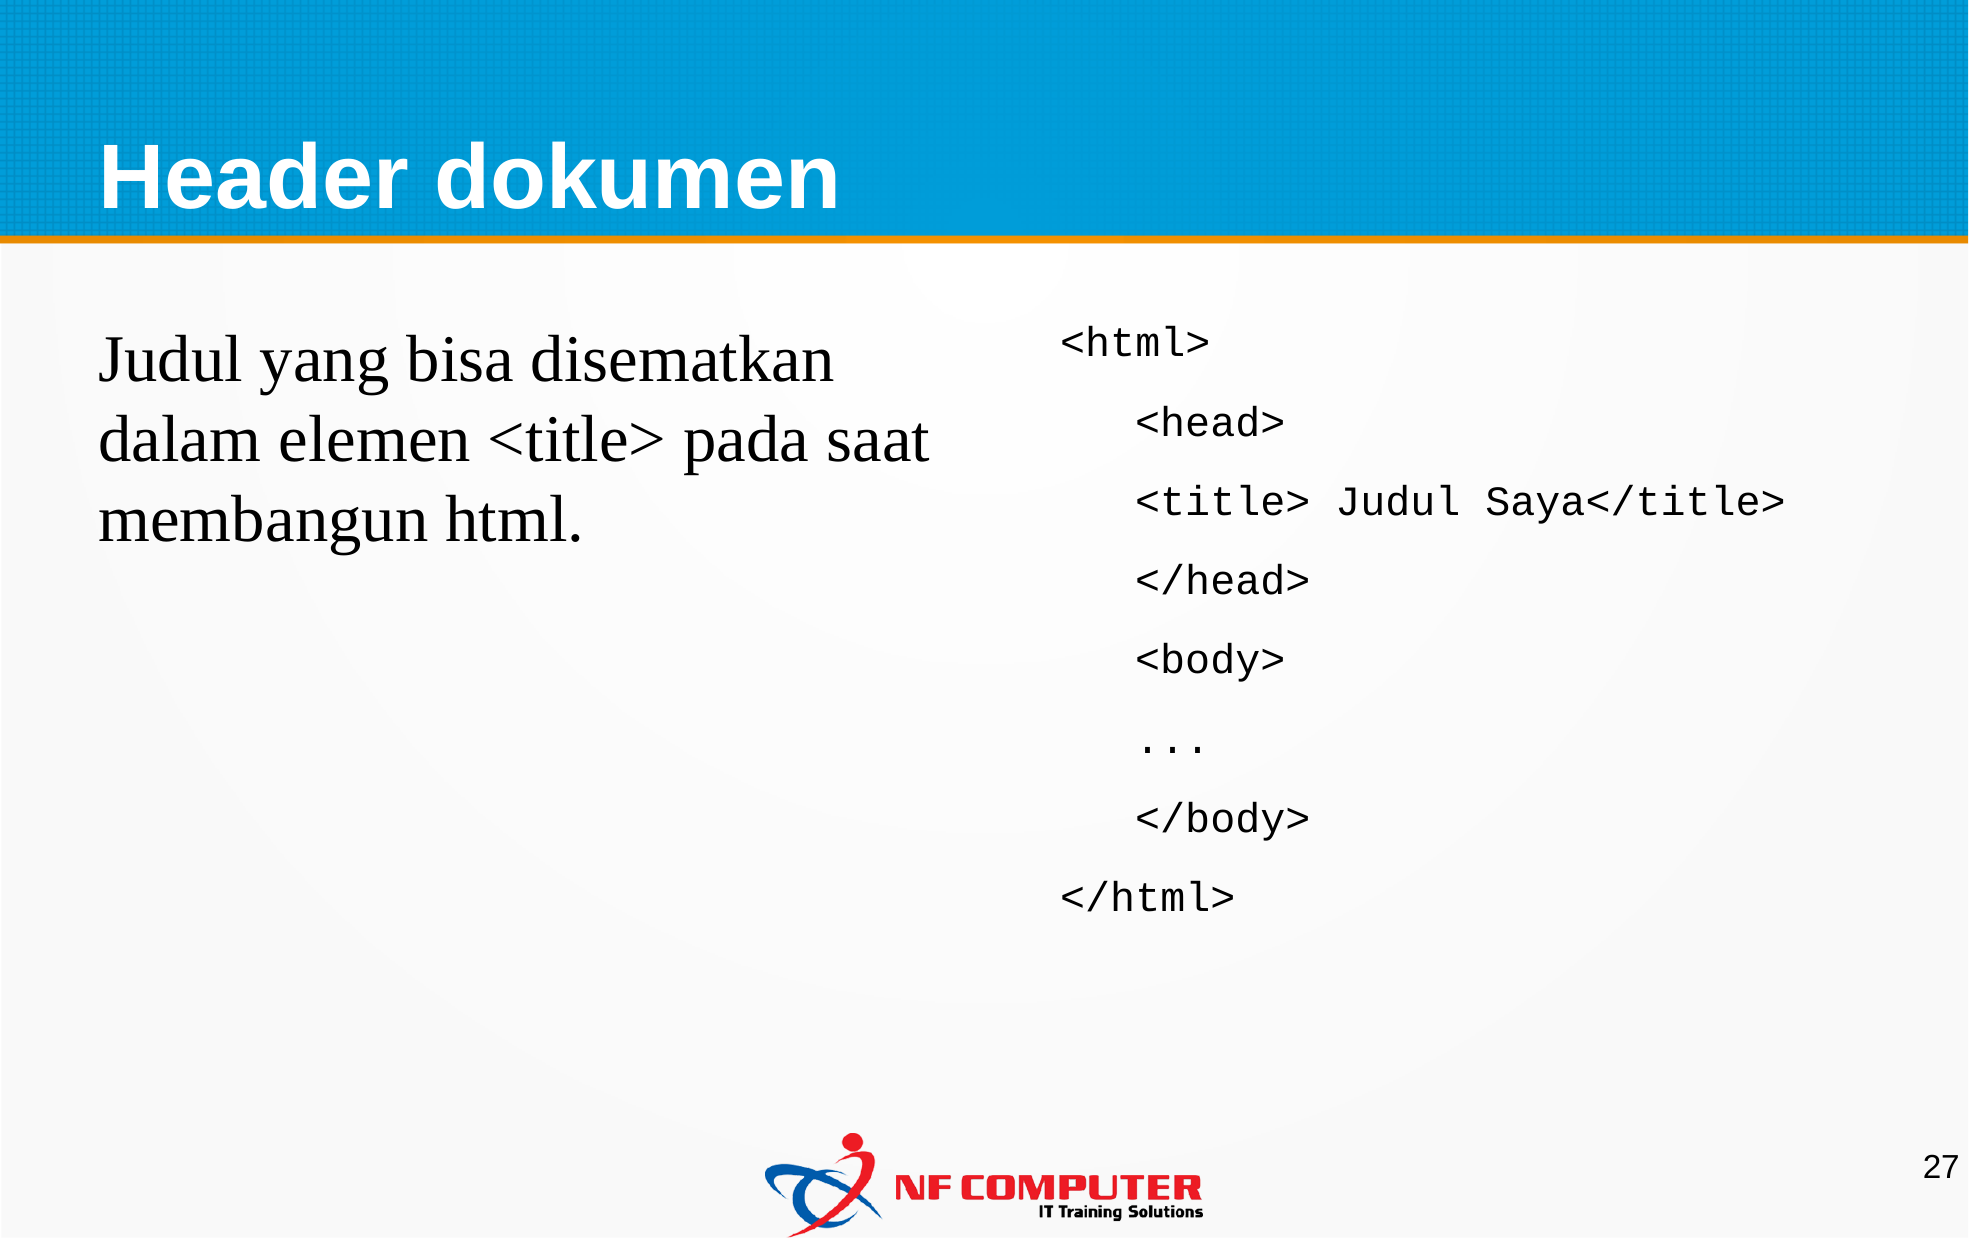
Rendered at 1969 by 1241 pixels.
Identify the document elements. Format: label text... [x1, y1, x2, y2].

text_box Header dokumen [98, 19, 1870, 227]
text_box Judul yang bisa disematkan dalam elemen <title> pada saat membangun html. [98, 314, 944, 1080]
text_box <html> <head> <title> Judul Saya</title> </head> <body> ... </body> </html> [1060, 314, 1870, 1080]
picture [0, 236, 1969, 1241]
slide_number 27 [1841, 1145, 1960, 1241]
